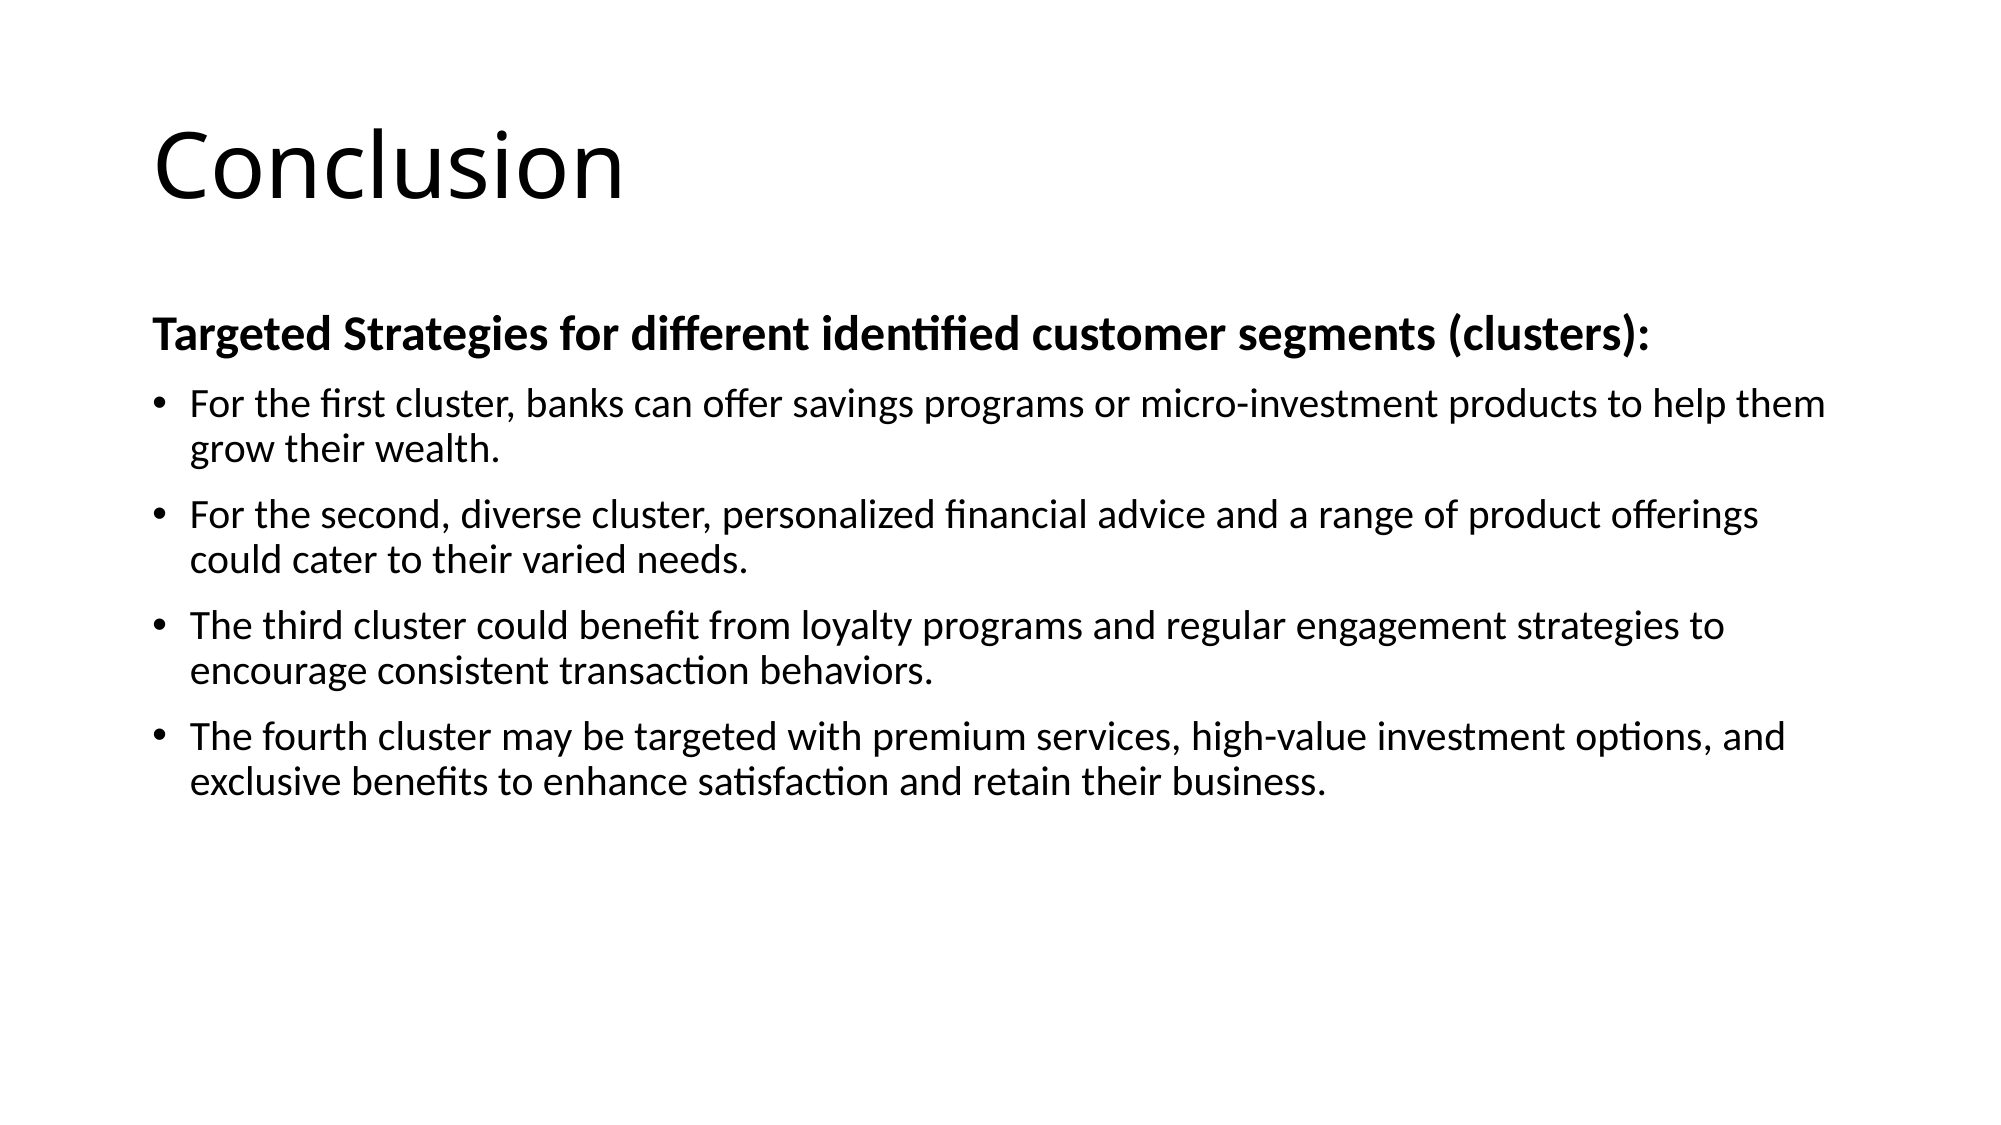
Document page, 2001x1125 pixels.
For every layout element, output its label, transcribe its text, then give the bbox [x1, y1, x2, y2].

title Conclusion [137, 59, 1863, 278]
list Targeted Strategies for different identified customer segments (clusters): For the first cluster, banks can offer savings programs or micro-investment products to help them grow their wealth. For the second, diverse cluster, personalized financial advice and a range of product offerings could cater to their varied needs. The third cluster could benefit from loyalty programs and regular engagement strategies to encourage consistent transaction behaviors. The fourth cluster may be targeted with premium services, high-value investment options, and exclusive benefits to enhance satisfaction and retain their business. [137, 299, 1863, 1014]
